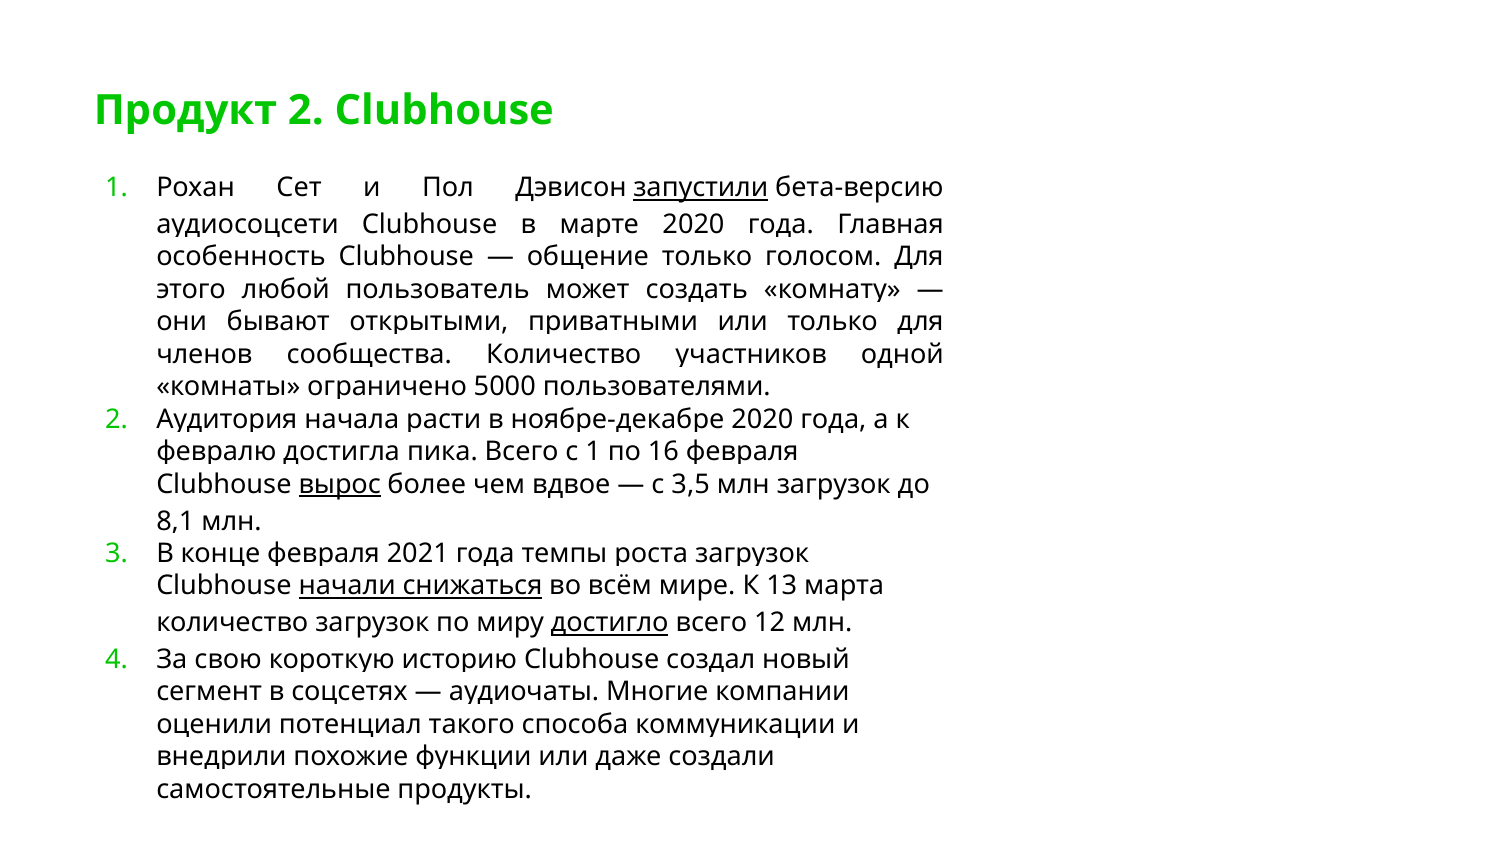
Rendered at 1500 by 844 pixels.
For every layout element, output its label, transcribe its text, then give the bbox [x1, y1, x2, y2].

text_box Продукт 2. Clubhouse [93, 67, 1306, 181]
text_box Рохан Сет и Пол Дэвисон запустили бета-версию аудиосоцсети Clubhouse в марте 2020 года. Главная особенность Clubhouse — общение только голосом. Для этого любой пользователь может создать «комнату» — они бывают открытыми, приватными или только для членов сообщества. Количество участников одной «комнаты» ограничено 5000 пользователями. Аудитория начала расти в ноябре-декабре 2020 года, а к февралю достигла пика. Всего с 1 по 16 февраля Clubhouse вырос более чем вдвое — с 3,5 млн загрузок до 8,1 млн. В конце февраля 2021 года темпы роста загрузок Clubhouse начали снижаться во всём мире. К 13 марта количество загрузок по миру достигло всего 12 млн. За свою короткую историю Clubhouse создал новый сегмент в соцсетях — аудиочаты. Многие компании оценили потенциал такого способа коммуникации и внедрили похожие функции или даже создали самостоятельные продукты. [81, 169, 959, 814]
